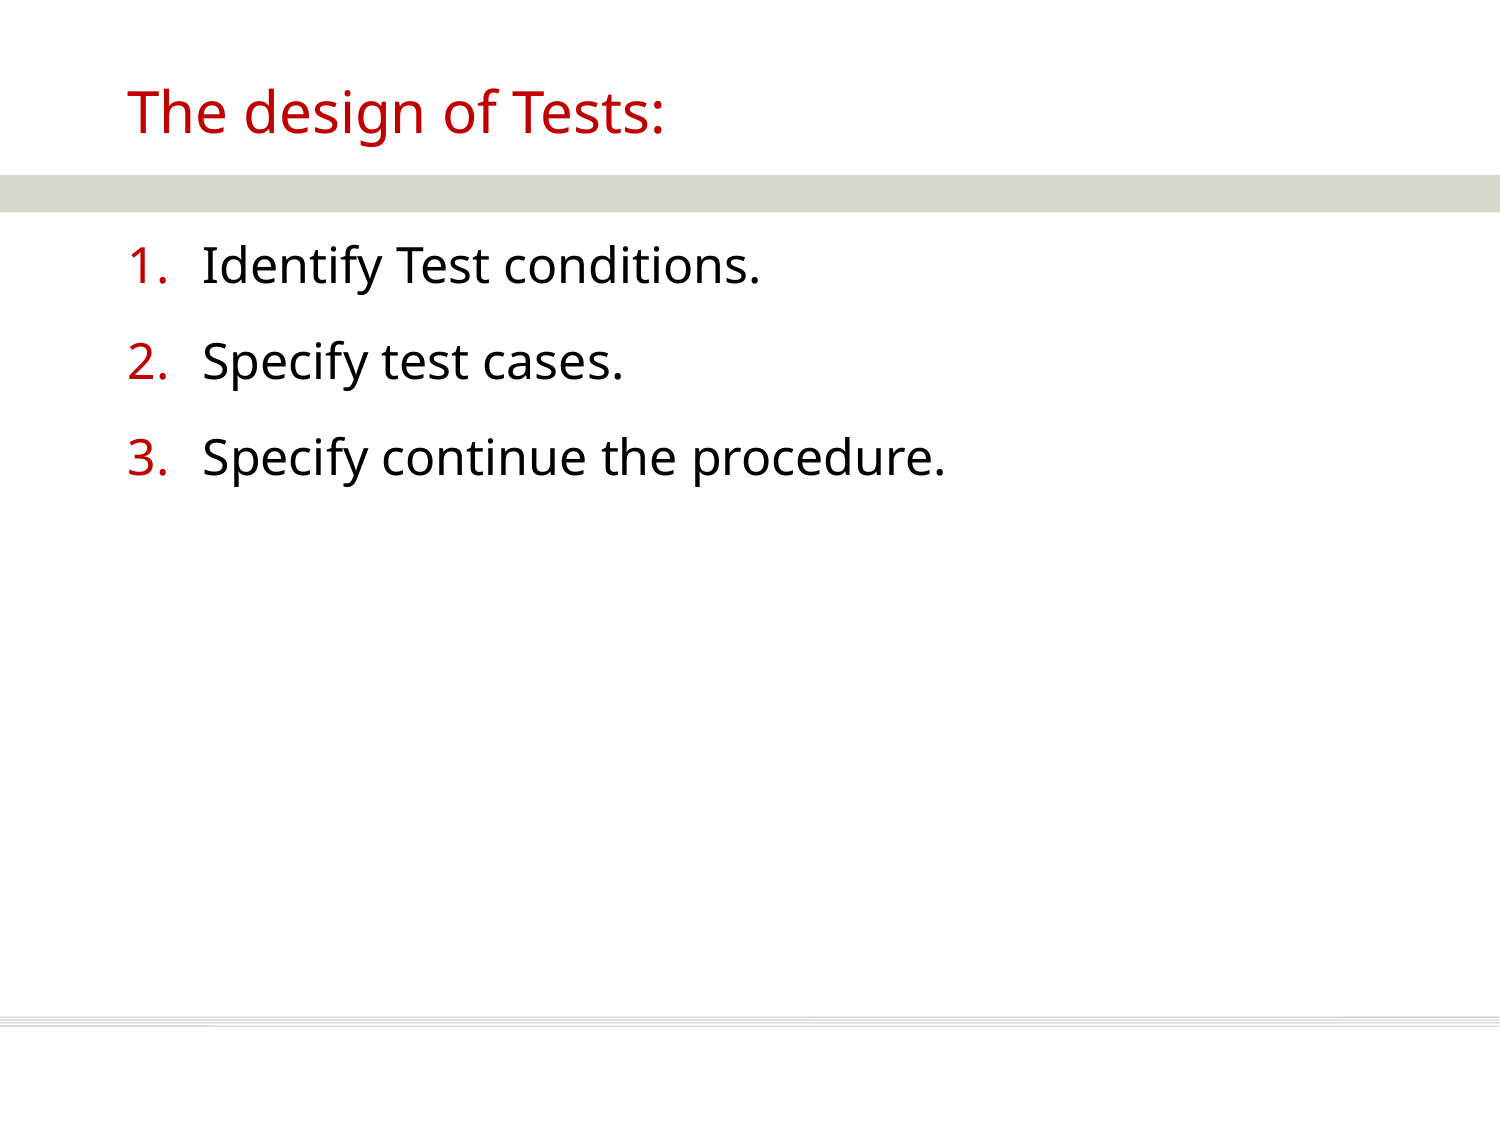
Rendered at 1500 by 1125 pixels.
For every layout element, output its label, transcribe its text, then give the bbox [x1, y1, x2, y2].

list Identify Test conditions. Specify test cases. Specify continue the procedure. [112, 220, 1388, 1000]
title The design of Tests: [112, 47, 1388, 173]
